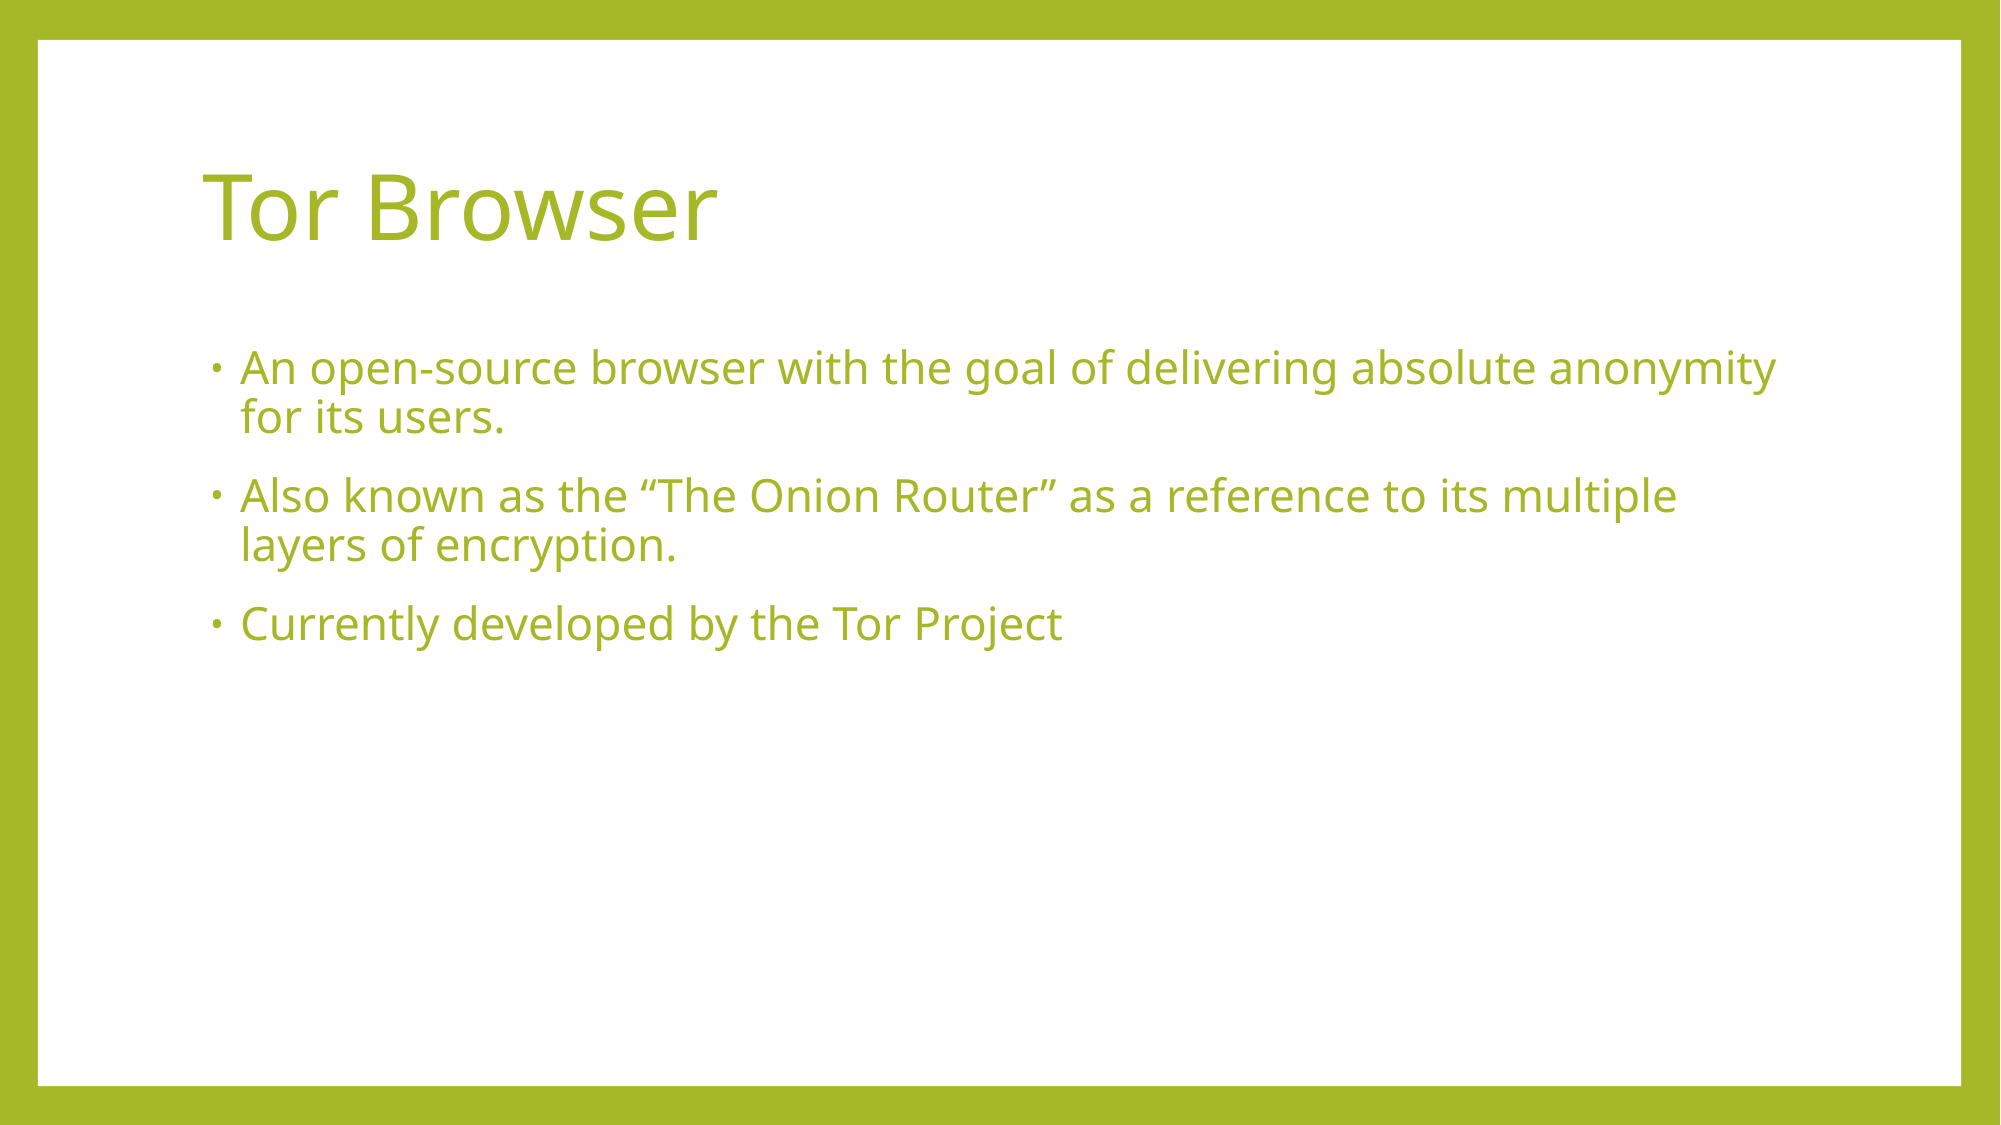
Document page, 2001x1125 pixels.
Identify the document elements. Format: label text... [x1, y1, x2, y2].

list An open-source browser with the goal of delivering absolute anonymity for its users. Also known as the “The Onion Router” as a reference to its multiple layers of encryption. Currently developed by the Tor Project [187, 337, 1808, 1000]
title Tor Browser [187, 99, 1808, 323]
